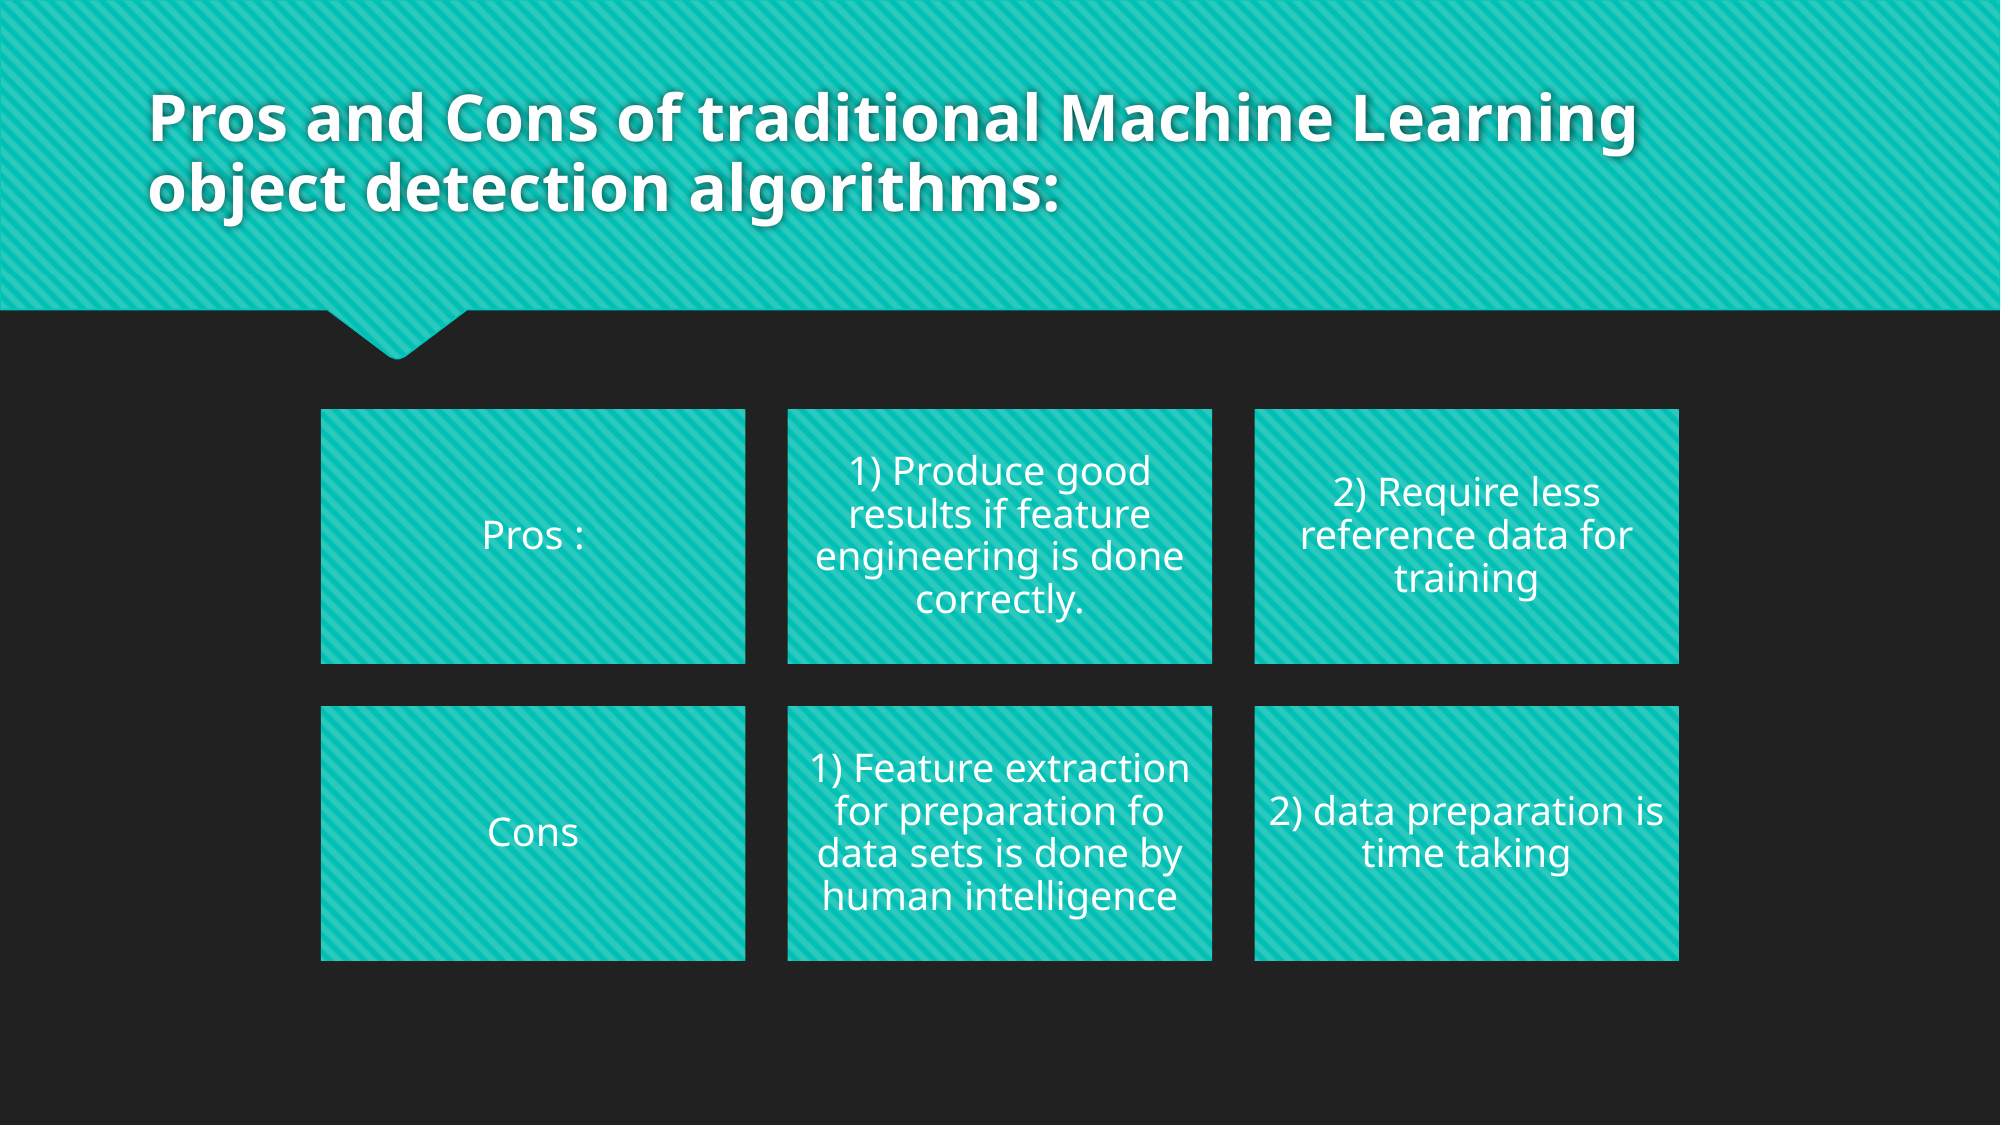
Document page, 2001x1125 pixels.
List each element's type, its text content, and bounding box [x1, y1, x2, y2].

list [134, 408, 1866, 962]
title Pros and Cons of traditional Machine Learning object detection algorithms: [132, 73, 1868, 233]
